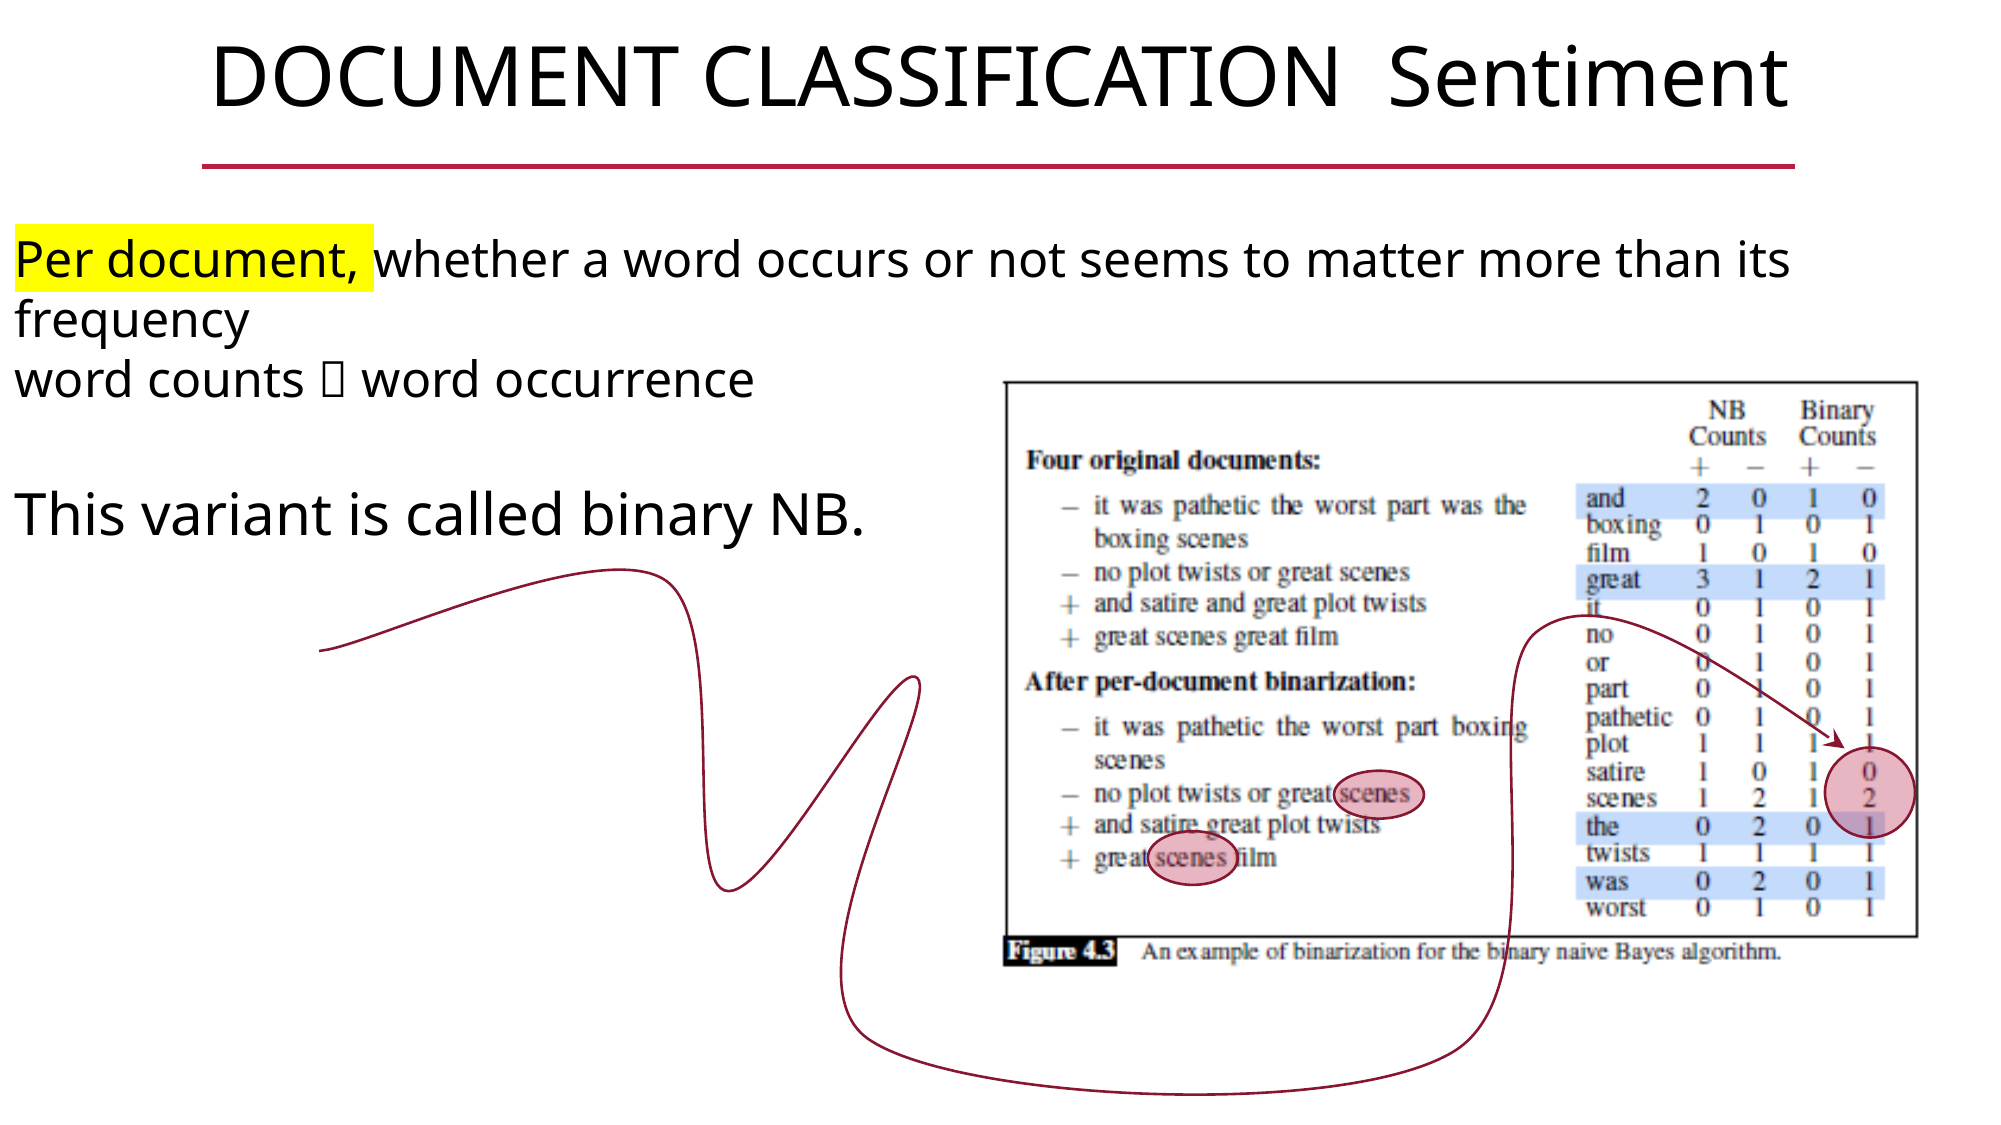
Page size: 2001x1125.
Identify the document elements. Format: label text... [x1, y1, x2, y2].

text_box Per document, whether a word occurs or not seems to matter more than its frequency word counts  word occurrence This variant is called binary NB. [0, 219, 2000, 555]
text_box [318, 568, 1503, 1096]
picture [999, 370, 1926, 979]
